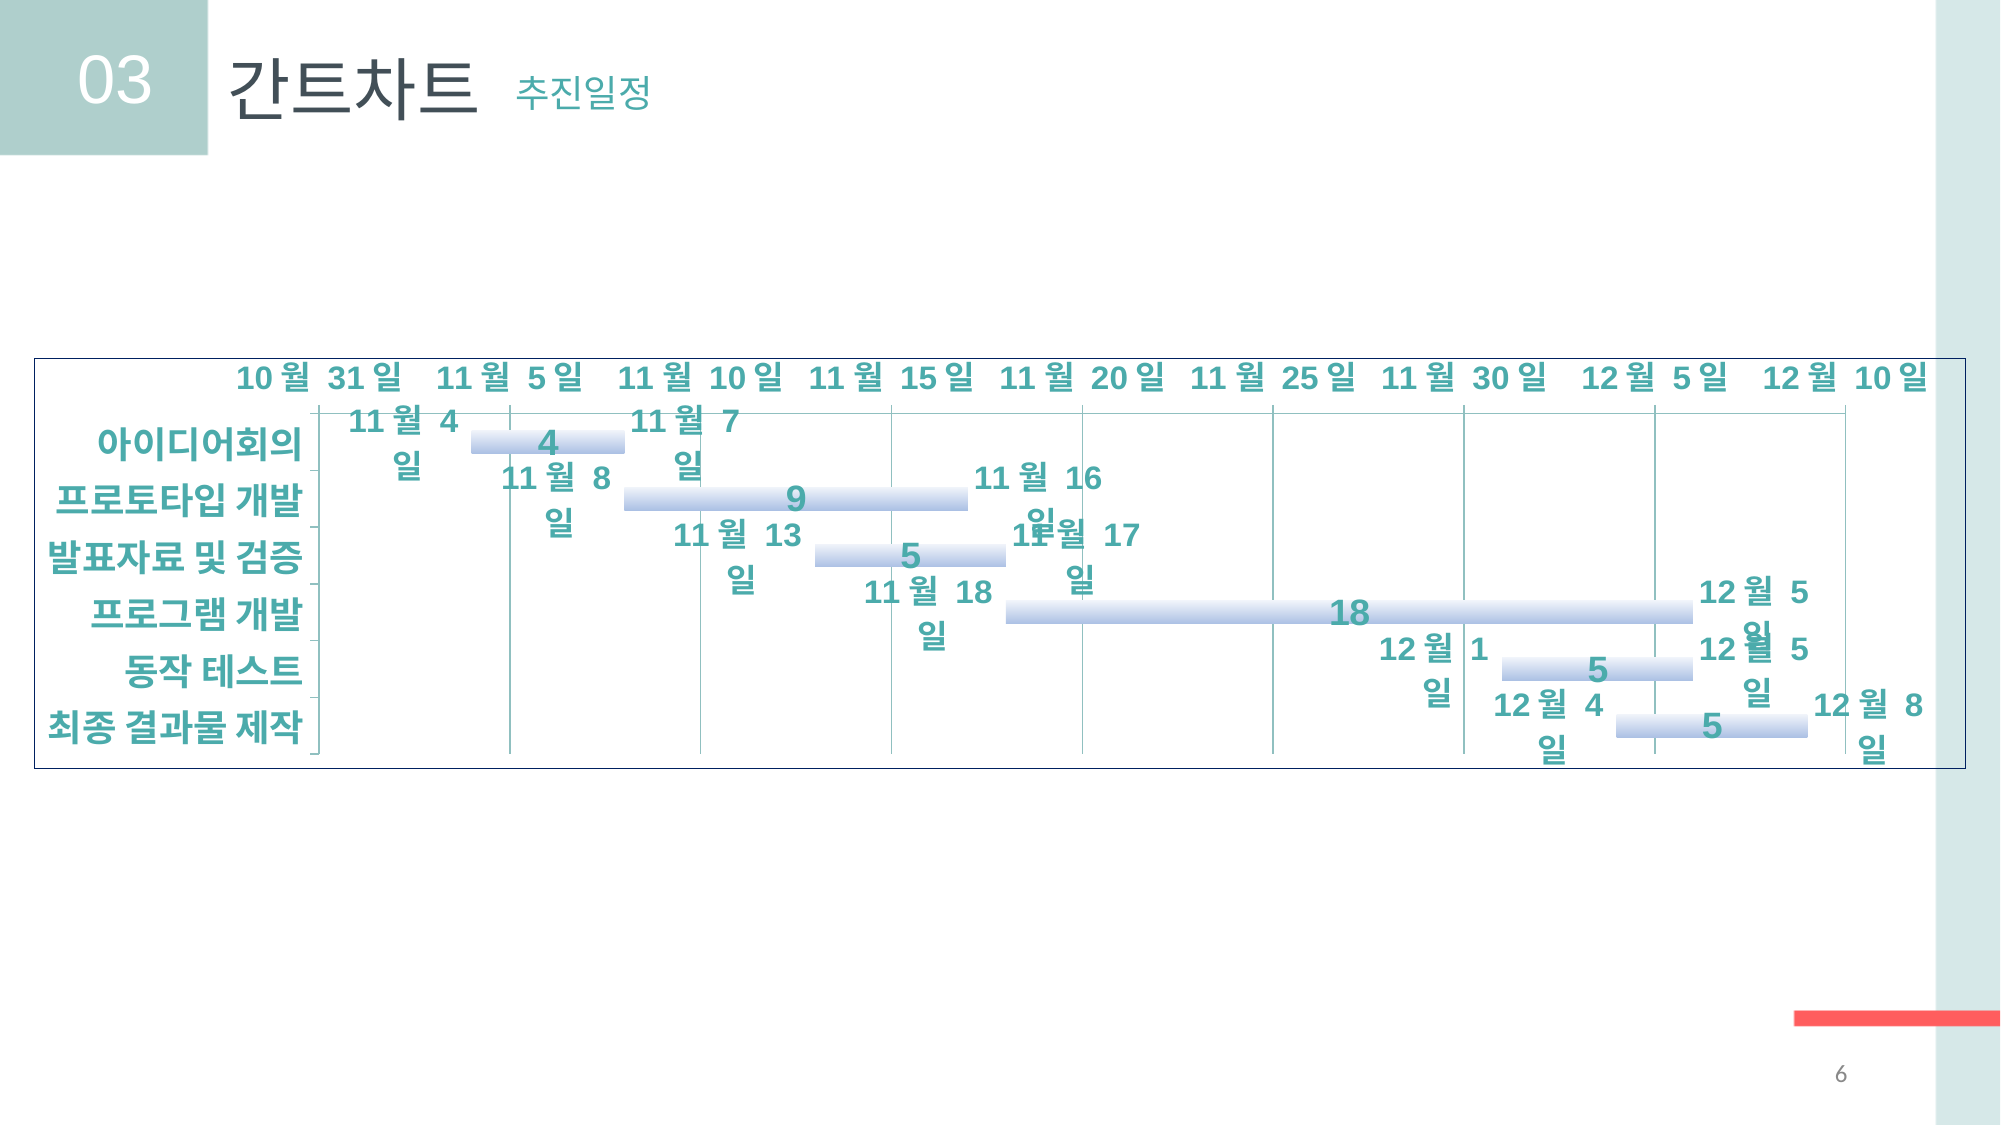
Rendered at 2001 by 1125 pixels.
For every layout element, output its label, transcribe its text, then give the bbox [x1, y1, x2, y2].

chart [34, 352, 1966, 773]
text_box 추진일정 [499, 54, 1048, 130]
picture [0, 0, 2001, 1125]
text_box 간트차트 [212, 55, 1106, 137]
text_box 03 [55, 43, 177, 125]
slide_number 6 [1412, 1042, 1863, 1103]
